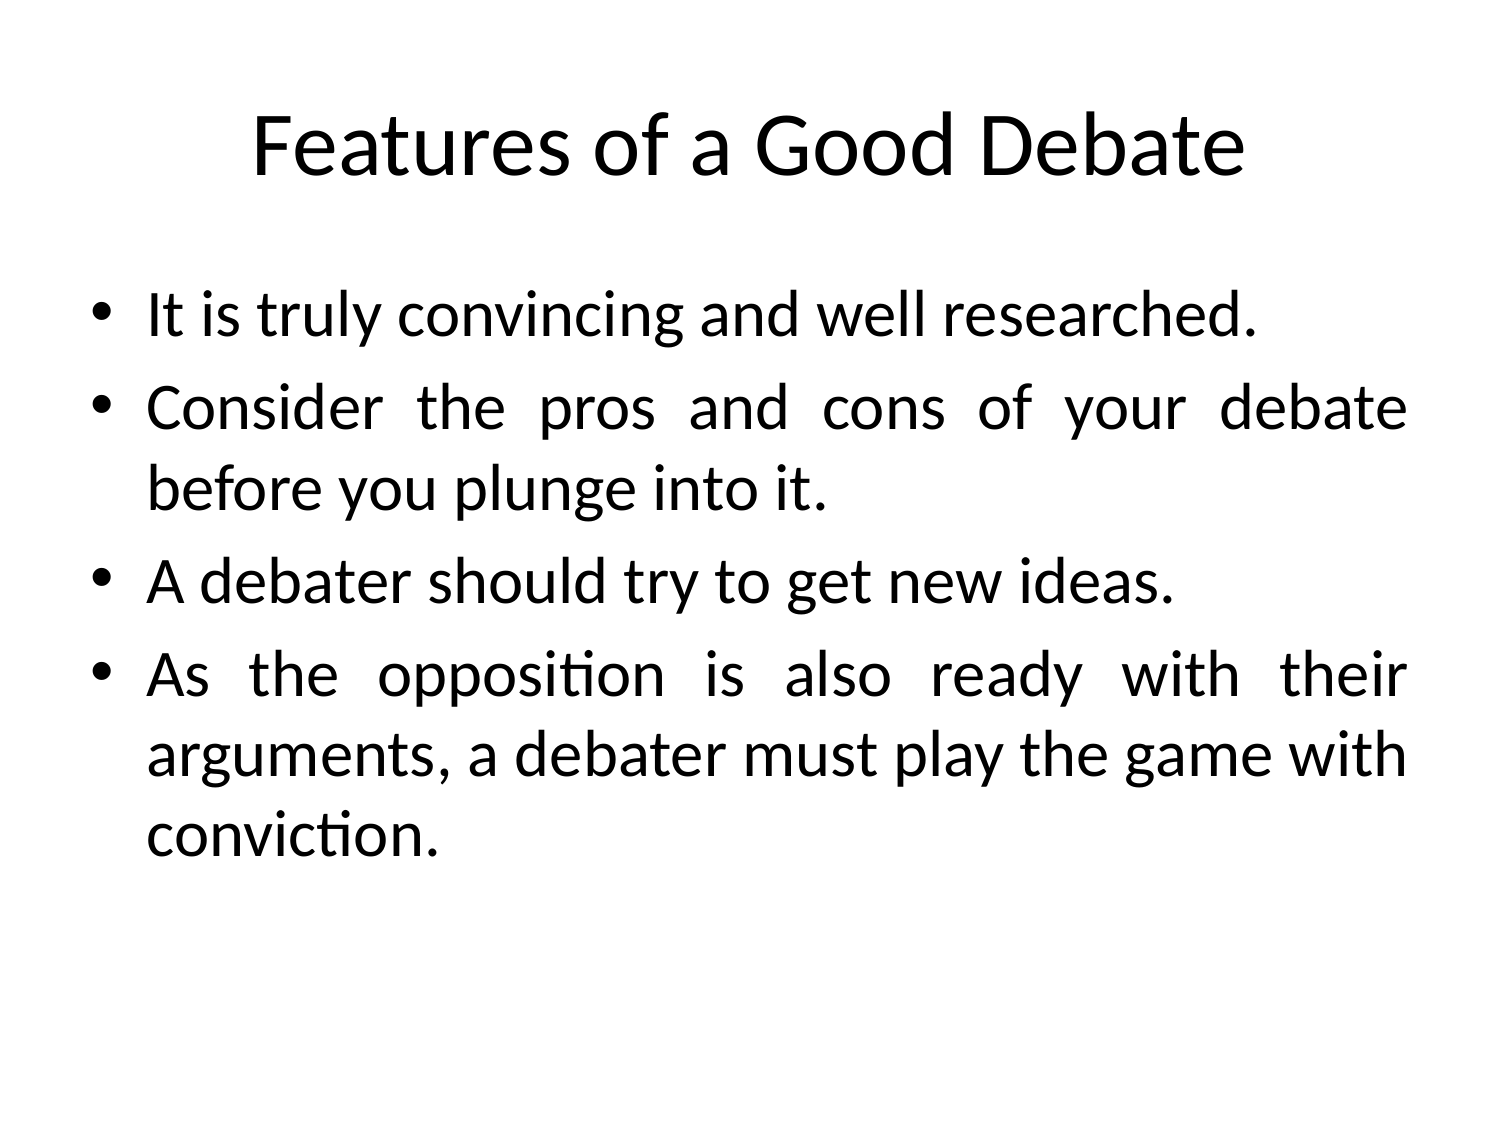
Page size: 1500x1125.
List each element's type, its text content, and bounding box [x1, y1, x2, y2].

title Features of a Good Debate [75, 45, 1425, 233]
list It is truly convincing and well researched. Consider the pros and cons of your debate before you plunge into it. A debater should try to get new ideas. As the opposition is also ready with their arguments, a debater must play the game with conviction. [75, 262, 1425, 1005]
